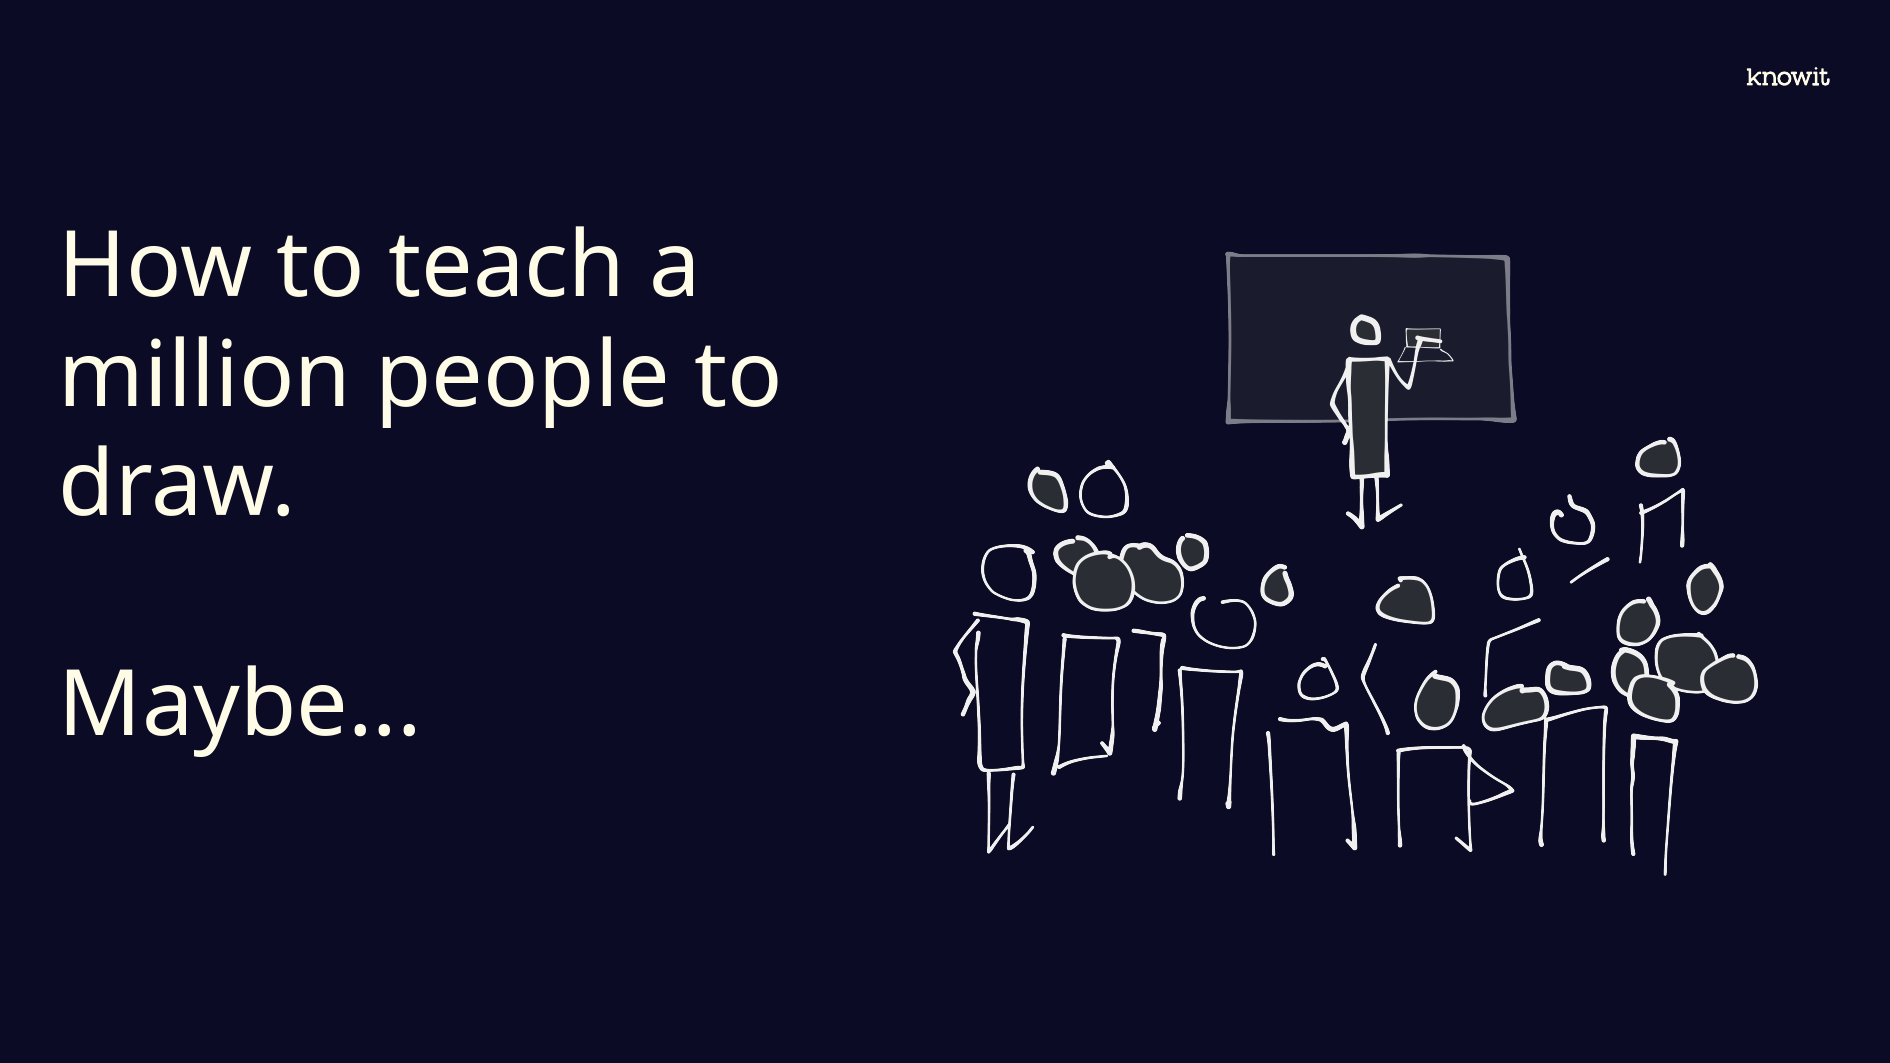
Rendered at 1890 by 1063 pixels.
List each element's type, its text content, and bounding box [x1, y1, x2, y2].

picture [944, 243, 1767, 885]
title How to teach a million people to draw. Maybe... [59, 204, 928, 760]
